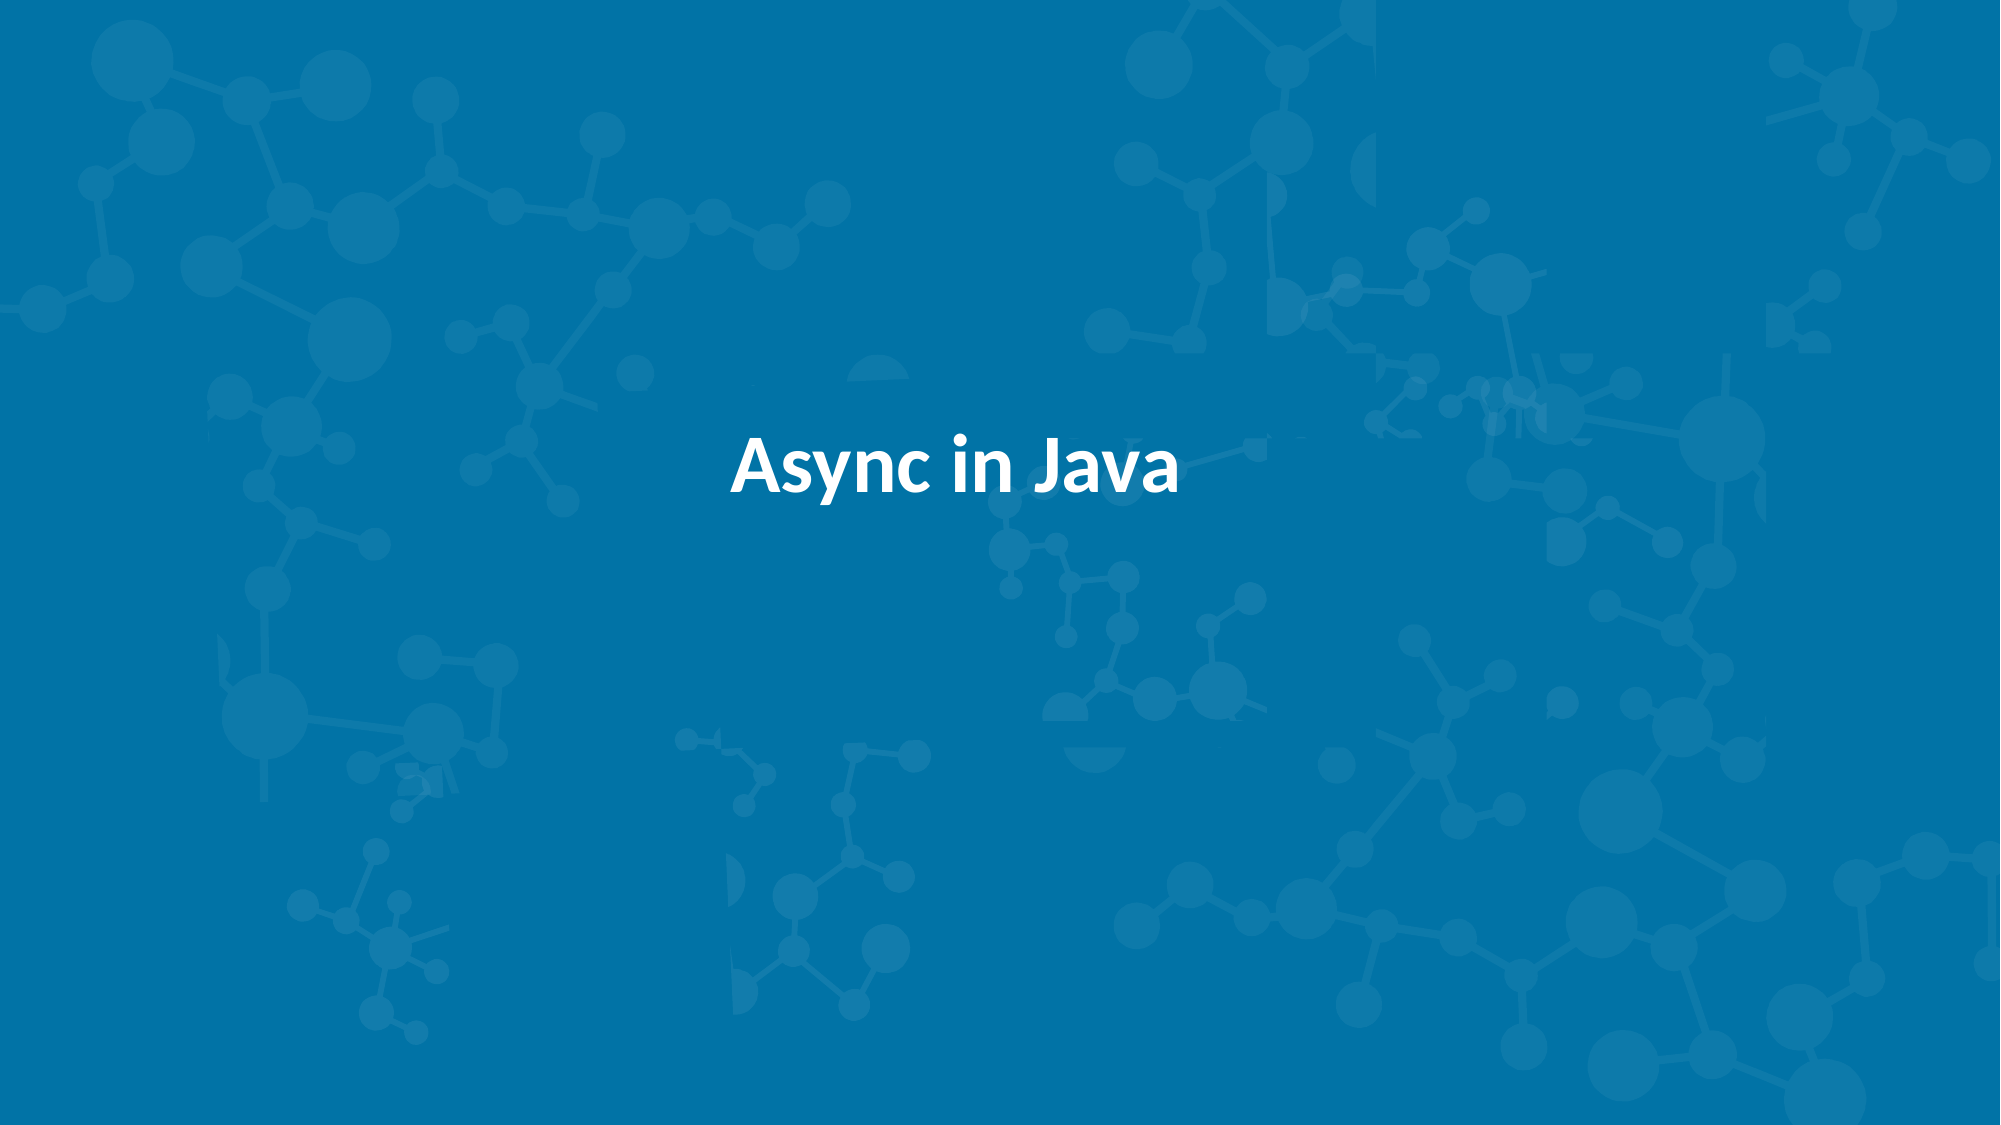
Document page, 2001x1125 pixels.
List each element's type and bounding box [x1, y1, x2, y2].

text_box [0, 0, 2000, 1125]
